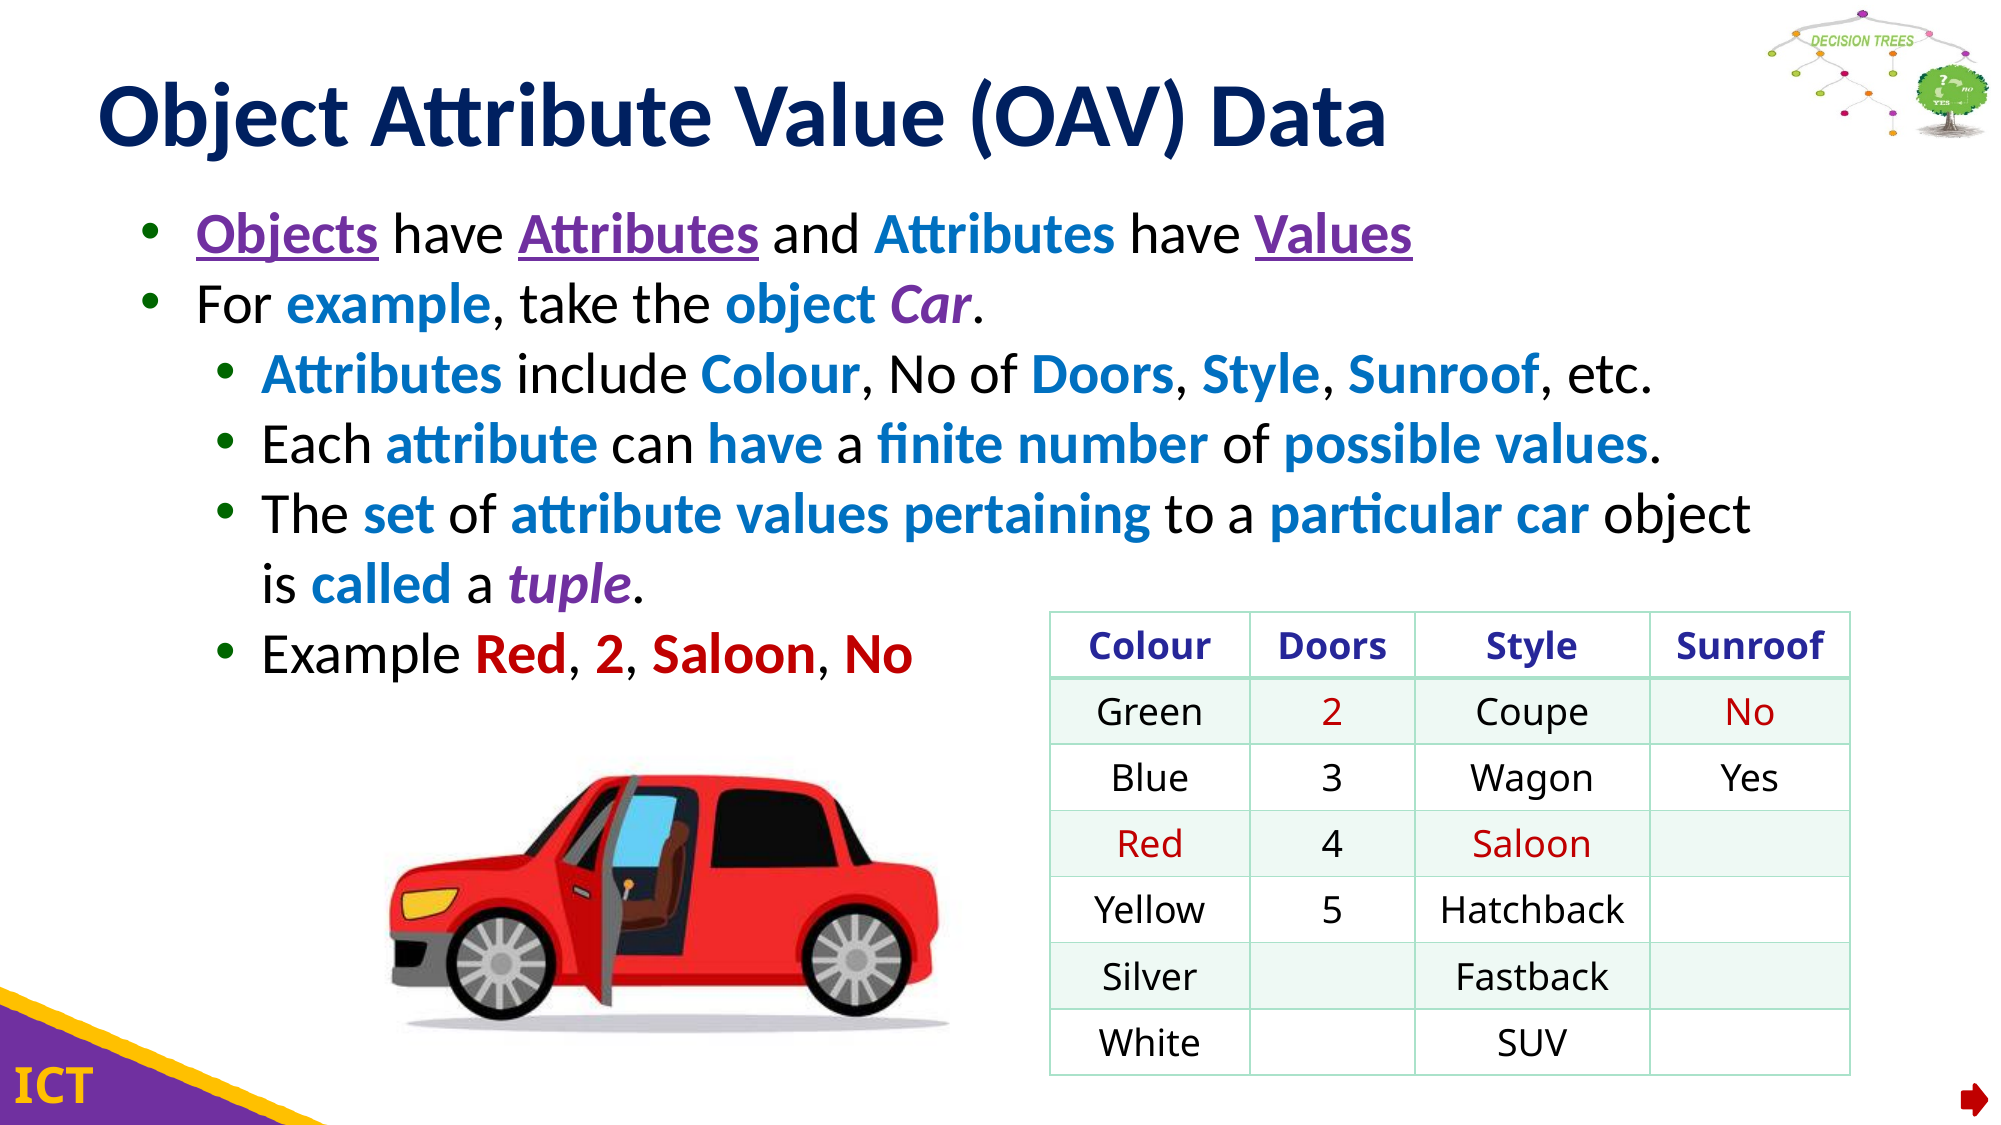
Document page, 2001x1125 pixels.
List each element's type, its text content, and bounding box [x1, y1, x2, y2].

table_header Colour [1051, 613, 1249, 676]
table_cell 2 [1251, 680, 1414, 743]
table_cell Red [1051, 811, 1249, 876]
picture [1752, 4, 1991, 139]
table_cell Wagon [1416, 745, 1649, 810]
table_cell White [1051, 1010, 1249, 1074]
table_cell [1651, 811, 1849, 876]
table_cell Yellow [1051, 877, 1249, 942]
table_cell Saloon [1416, 811, 1649, 876]
table_cell [1251, 1010, 1414, 1074]
table_cell Coupe [1416, 680, 1649, 743]
table_header Style [1416, 613, 1649, 676]
table_cell No [1651, 680, 1849, 743]
table_cell [1651, 1010, 1849, 1074]
title Object Attribute Value (OAV) Data [83, 1, 1809, 219]
table_cell [1651, 943, 1849, 1008]
table_cell Fastback [1416, 943, 1649, 1008]
table_header Sunroof [1651, 613, 1849, 676]
table_cell [1251, 943, 1414, 1008]
text_box [1960, 1083, 1989, 1117]
table_cell Hatchback [1416, 877, 1649, 942]
table_cell 3 [1251, 745, 1414, 810]
table_cell SUV [1416, 1010, 1649, 1074]
picture [0, 963, 331, 1125]
list Objects have Attributes and Attributes have Values For example, take the object Car. Attributes include Colour, No of Doors, Style, Sunroof, etc. Each attribute can have a finite number of possible values. The set of attribute values pertaining to a particular car object is called a tuple. Example Red, 2, Saloon, No [125, 219, 1800, 725]
table_cell Silver [1051, 943, 1249, 1008]
table_cell 5 [1251, 877, 1414, 942]
table_header Doors [1251, 613, 1414, 676]
table_cell [1651, 877, 1849, 942]
table_cell 4 [1251, 811, 1414, 876]
table_cell Green [1051, 680, 1249, 743]
picture [337, 612, 1013, 1107]
table_cell Yes [1651, 745, 1849, 810]
table_cell Blue [1051, 745, 1249, 810]
